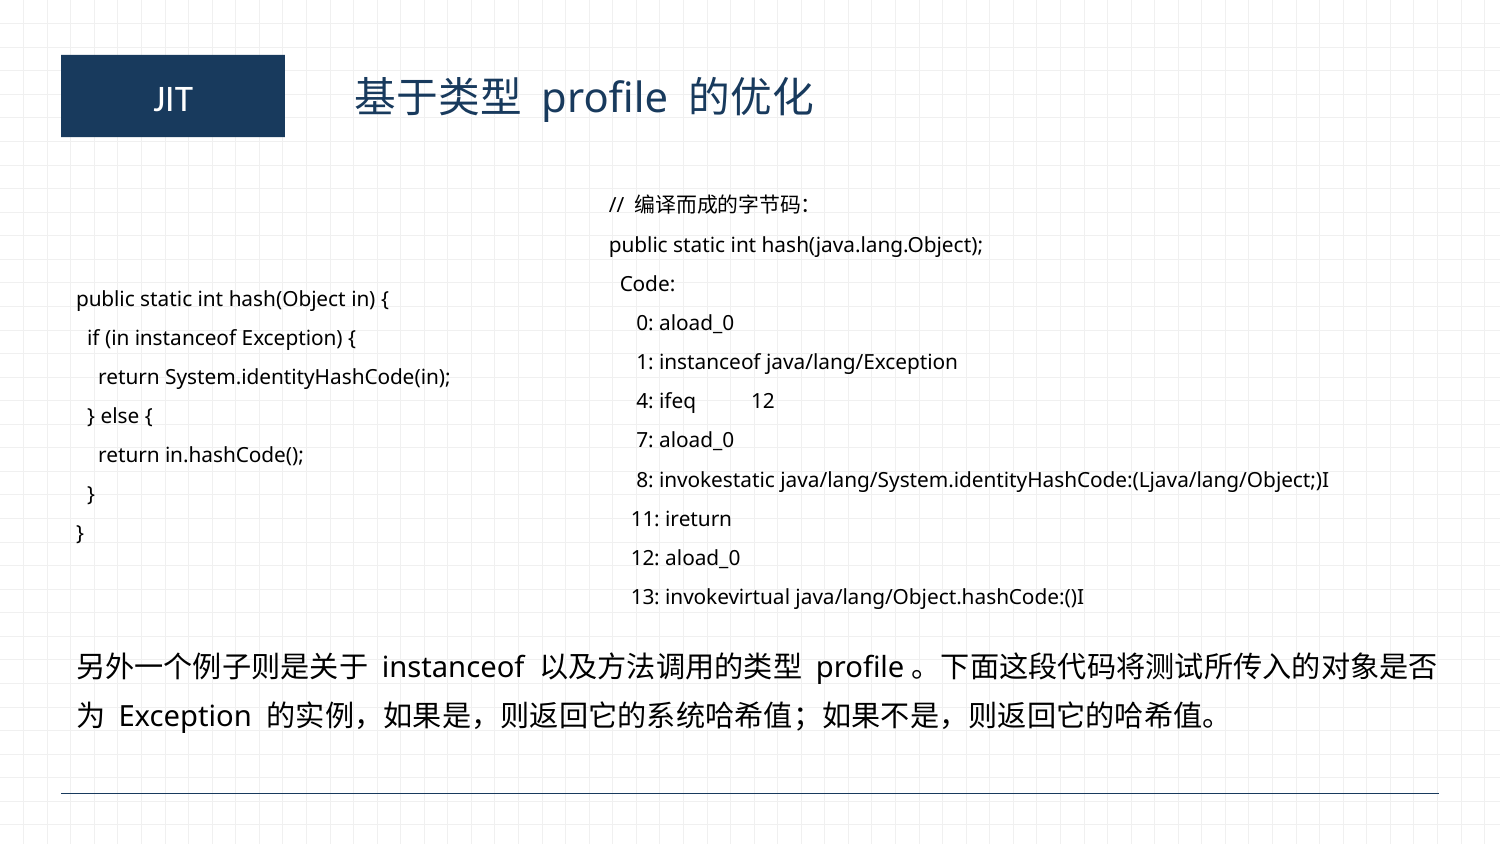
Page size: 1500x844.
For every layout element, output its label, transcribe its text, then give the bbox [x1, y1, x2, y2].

text_box 基于类型 profile 的优化 [340, 63, 1085, 128]
text_box 另外一个例子则是关于 instanceof 以及方法调用的类型 profile。下面这段代码将测试所传入的对象是否为 Exception 的实例，如果是，则返回它的系统哈希值；如果不是，则返回它的哈希值。 [61, 626, 1460, 777]
text_box JIT [60, 54, 286, 138]
text_box // 编译而成的字节码： public static int hash(java.lang.Object); Code: 0: aload_0 1: instanceof java/lang/Exception 4: ifeq 12 7: aload_0 8: invokestatic java/lang/System.identityHashCode:(Ljava/lang/Object;)I 11: ireturn 12: aload_0 13: invokevirtual java/lang/Object.hashCode:()I [594, 174, 1439, 626]
text_box public static int hash(Object in) { if (in instanceof Exception) { return System.identityHashCode(in); } else { return in.hashCode(); } } [61, 267, 499, 645]
